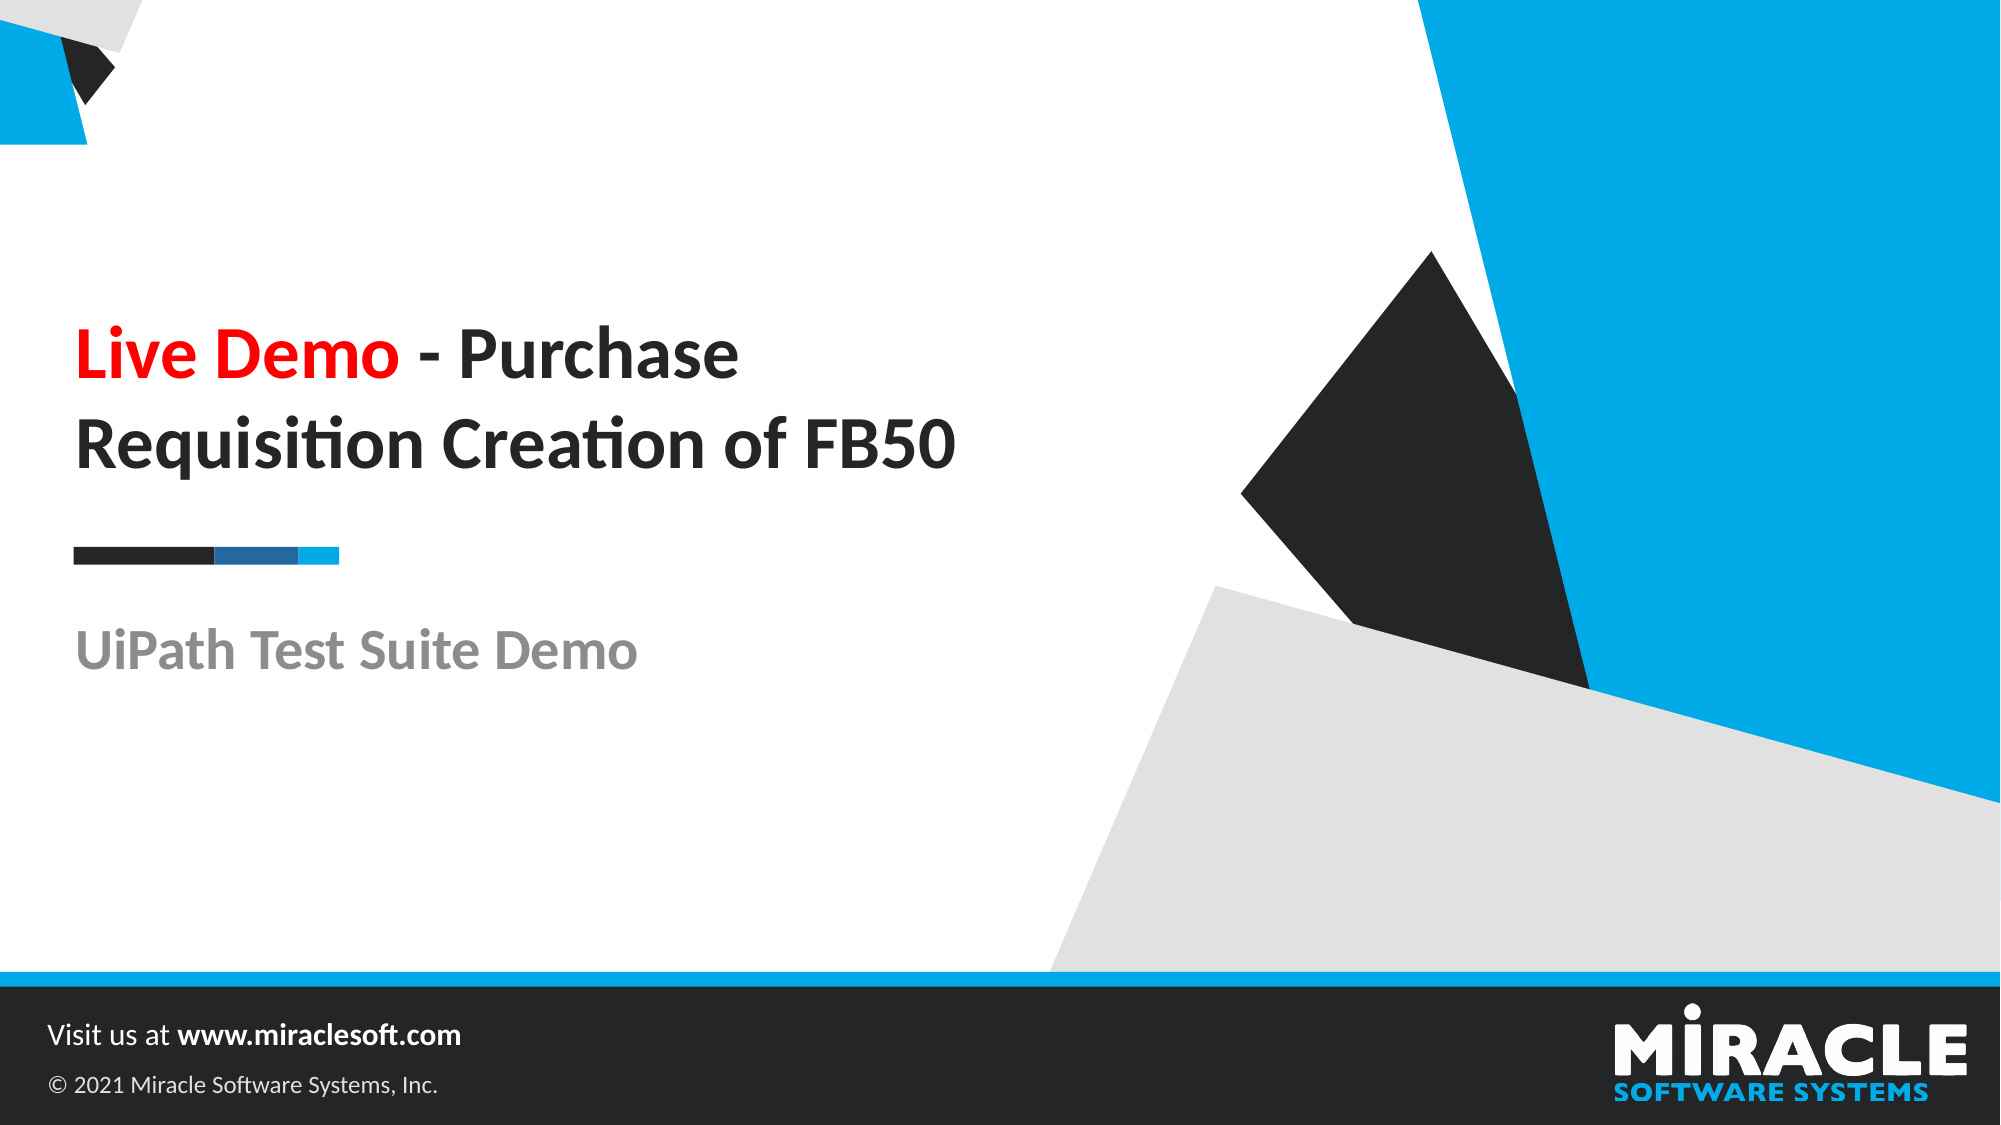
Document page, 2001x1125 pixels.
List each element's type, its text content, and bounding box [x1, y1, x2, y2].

list Live Demo - Purchase Requisition Creation of FB50 [60, 274, 1044, 513]
list UiPath Test Suite Demo [60, 603, 973, 815]
